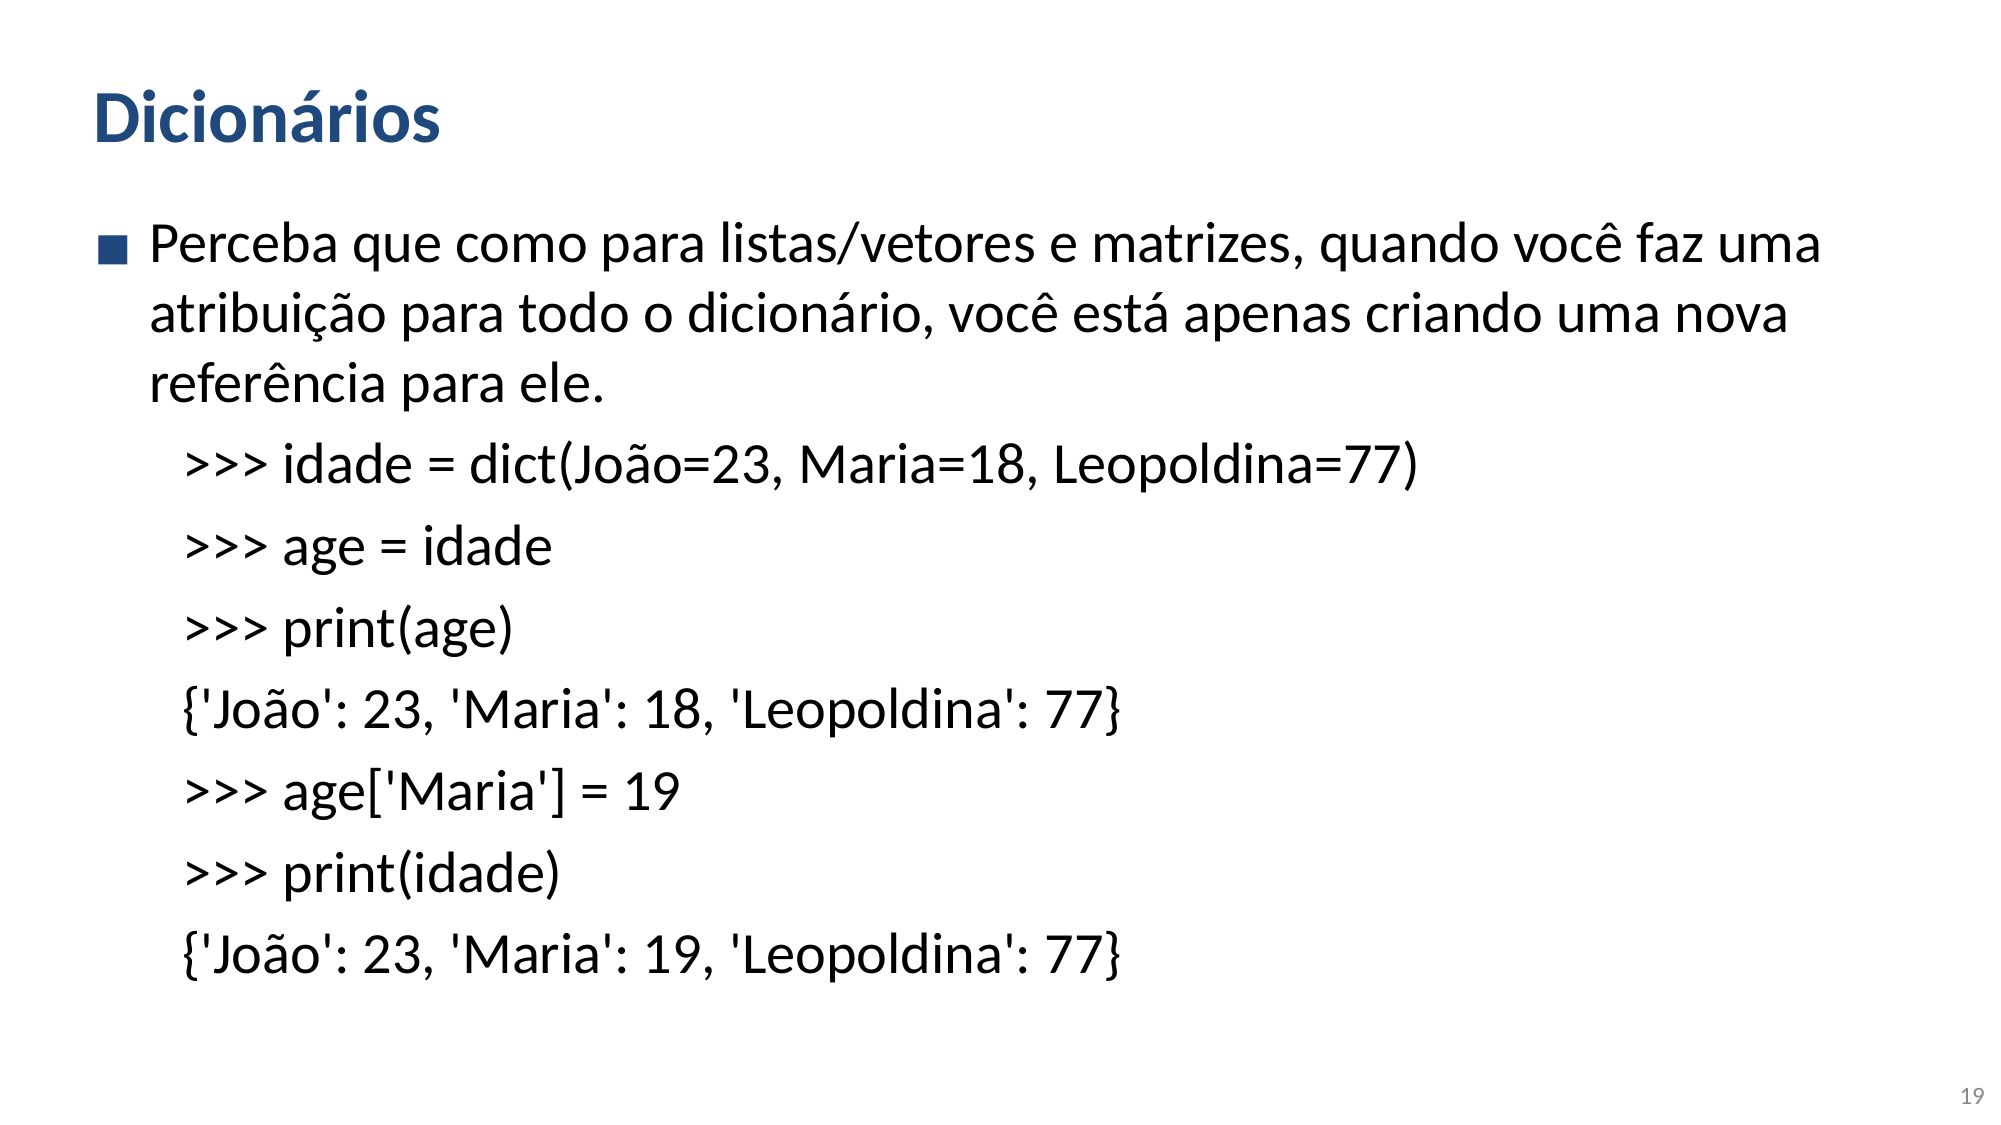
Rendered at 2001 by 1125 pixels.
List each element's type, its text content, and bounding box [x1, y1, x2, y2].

list Perceba que como para listas/vetores e matrizes, quando você faz uma atribuição para todo o dicionário, você está apenas criando uma nova referência para ele. >>> idade = dict(João=23, Maria=18, Leopoldina=77) >>> age = idade >>> print(age) {'João': 23, 'Maria': 18, 'Leopoldina': 77} >>> age['Maria'] = 19 >>> print(idade) {'João': 23, 'Maria': 19, 'Leopoldina': 77} [78, 196, 1909, 381]
title Dicionários [78, 19, 1665, 196]
text_box ‹#› [1650, 1065, 2000, 1125]
